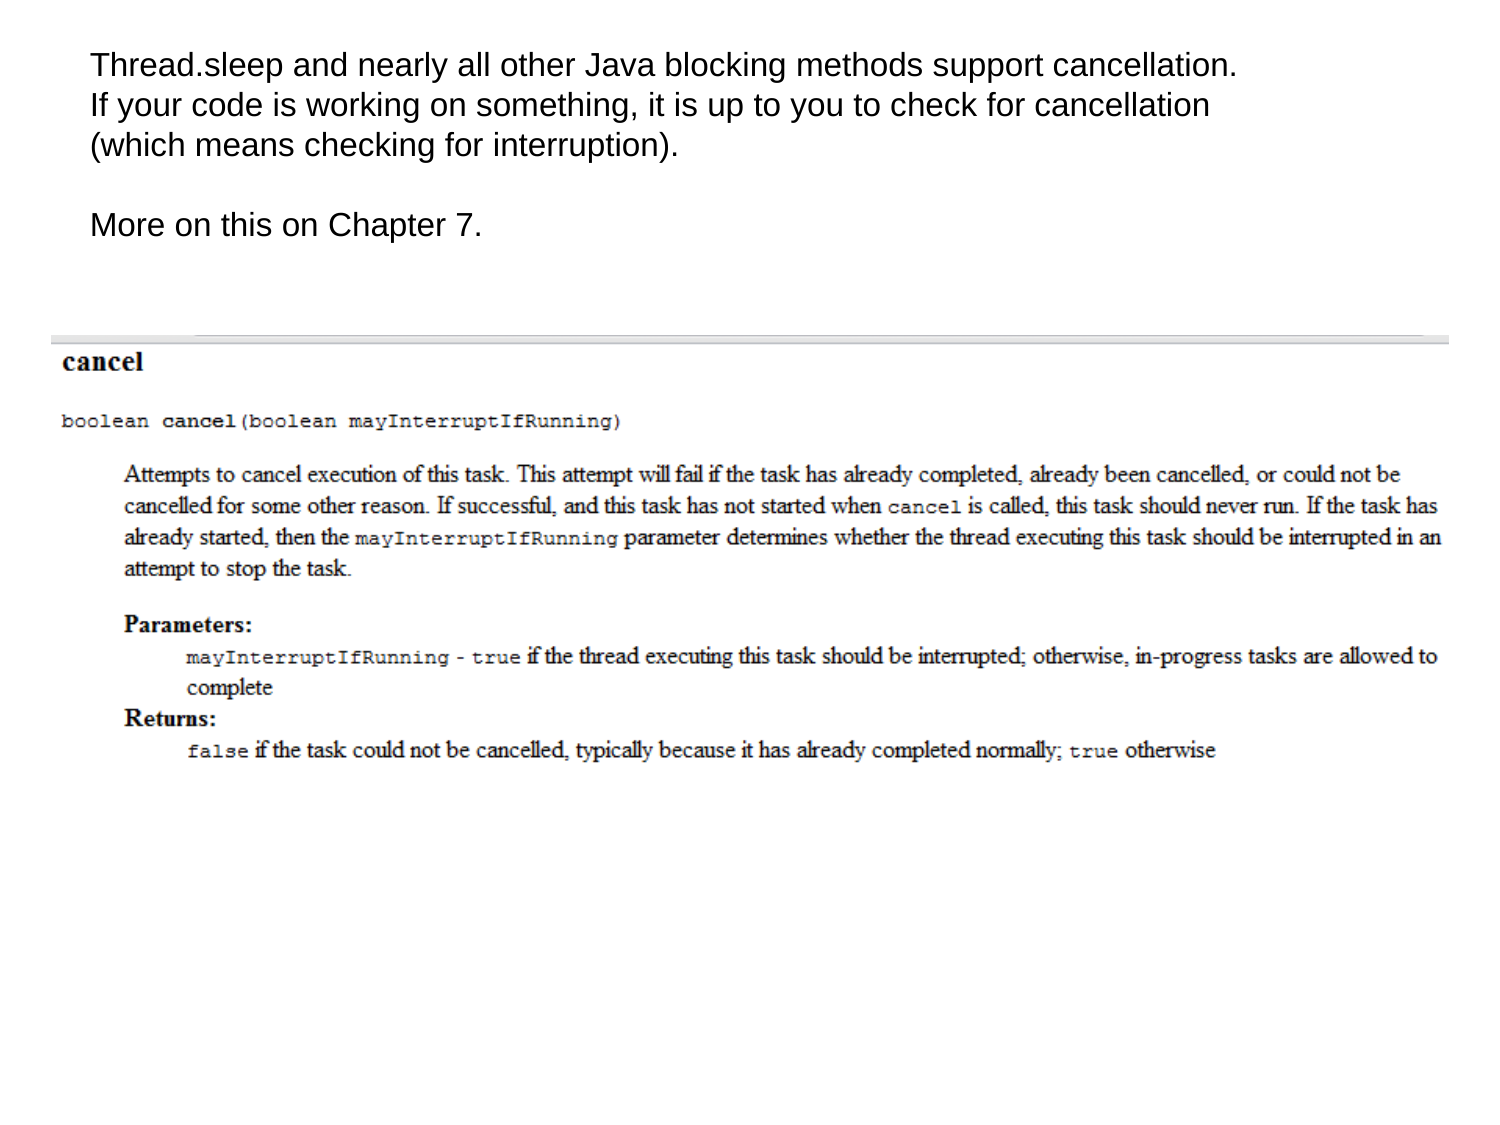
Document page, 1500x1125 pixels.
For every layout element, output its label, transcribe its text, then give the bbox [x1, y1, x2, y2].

picture [51, 335, 1449, 790]
text_box Thread.sleep and nearly all other Java blocking methods support cancellation. If your code is working on something, it is up to you to check for cancellation (which means checking for interruption). More on this on Chapter 7. [75, 35, 1325, 251]
